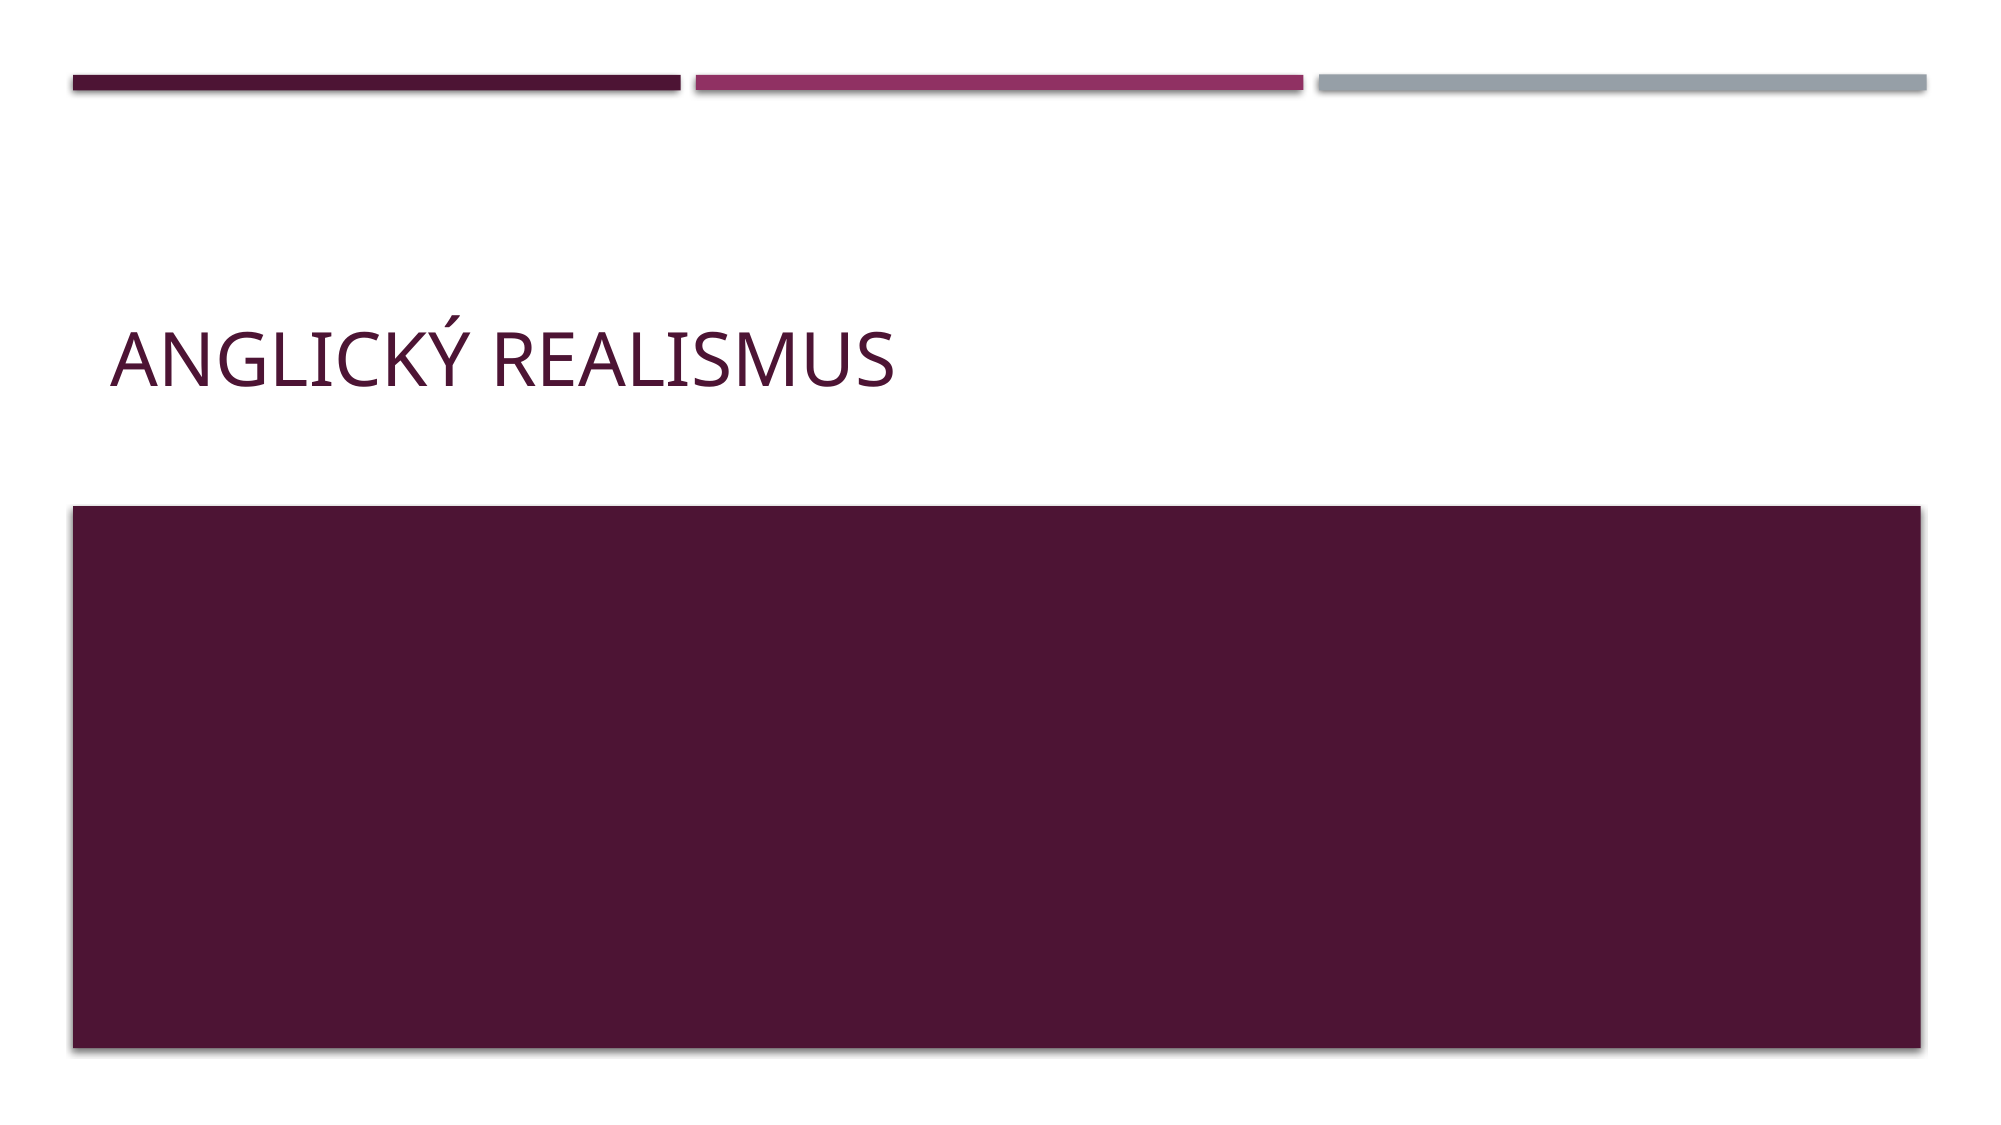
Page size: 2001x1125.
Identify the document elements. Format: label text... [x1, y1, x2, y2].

title Anglický realismus [95, 167, 1899, 410]
